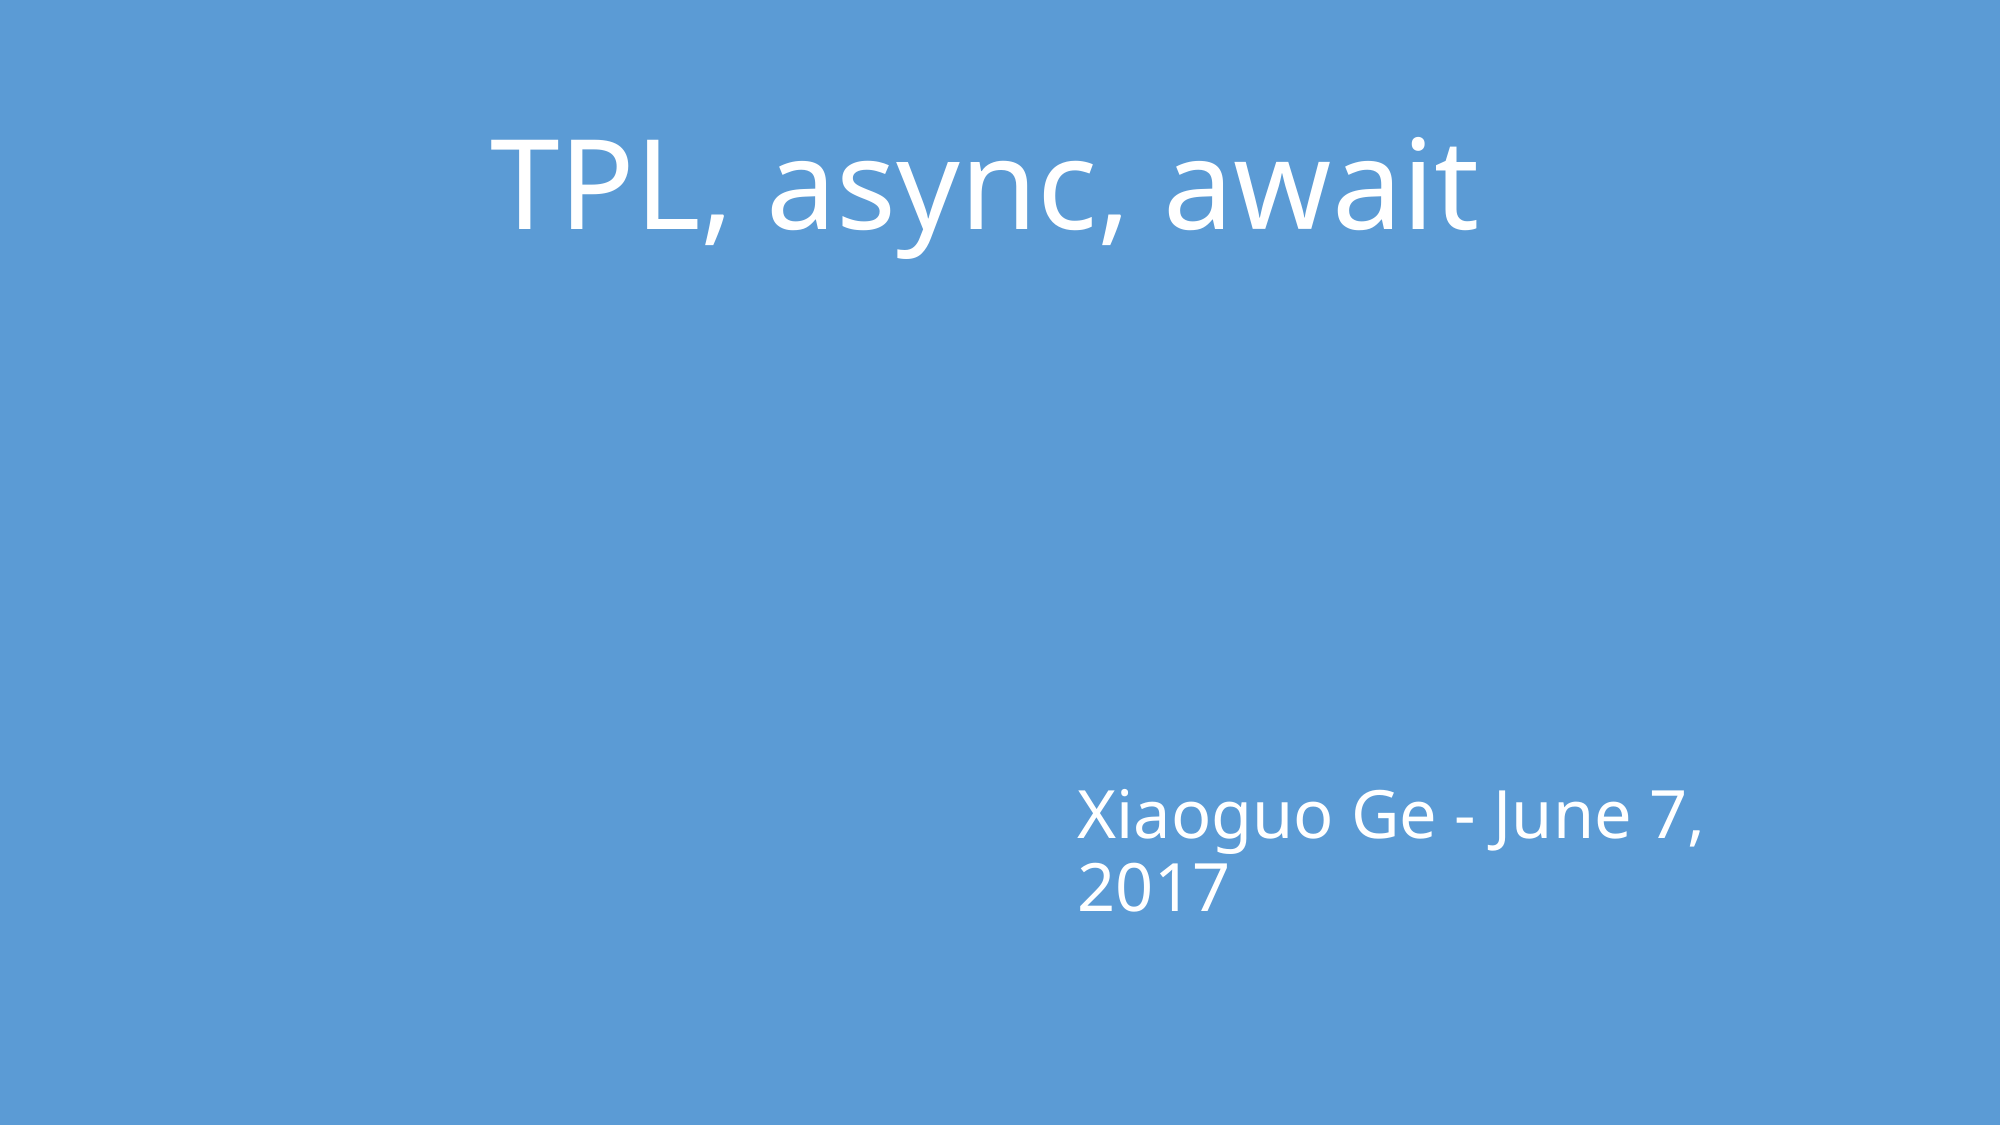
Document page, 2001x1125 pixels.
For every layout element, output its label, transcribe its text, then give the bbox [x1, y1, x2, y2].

title TPL, async, await [122, 80, 1848, 298]
text_box Xiaoguo Ge - June 7, 2017 [1062, 744, 1826, 963]
